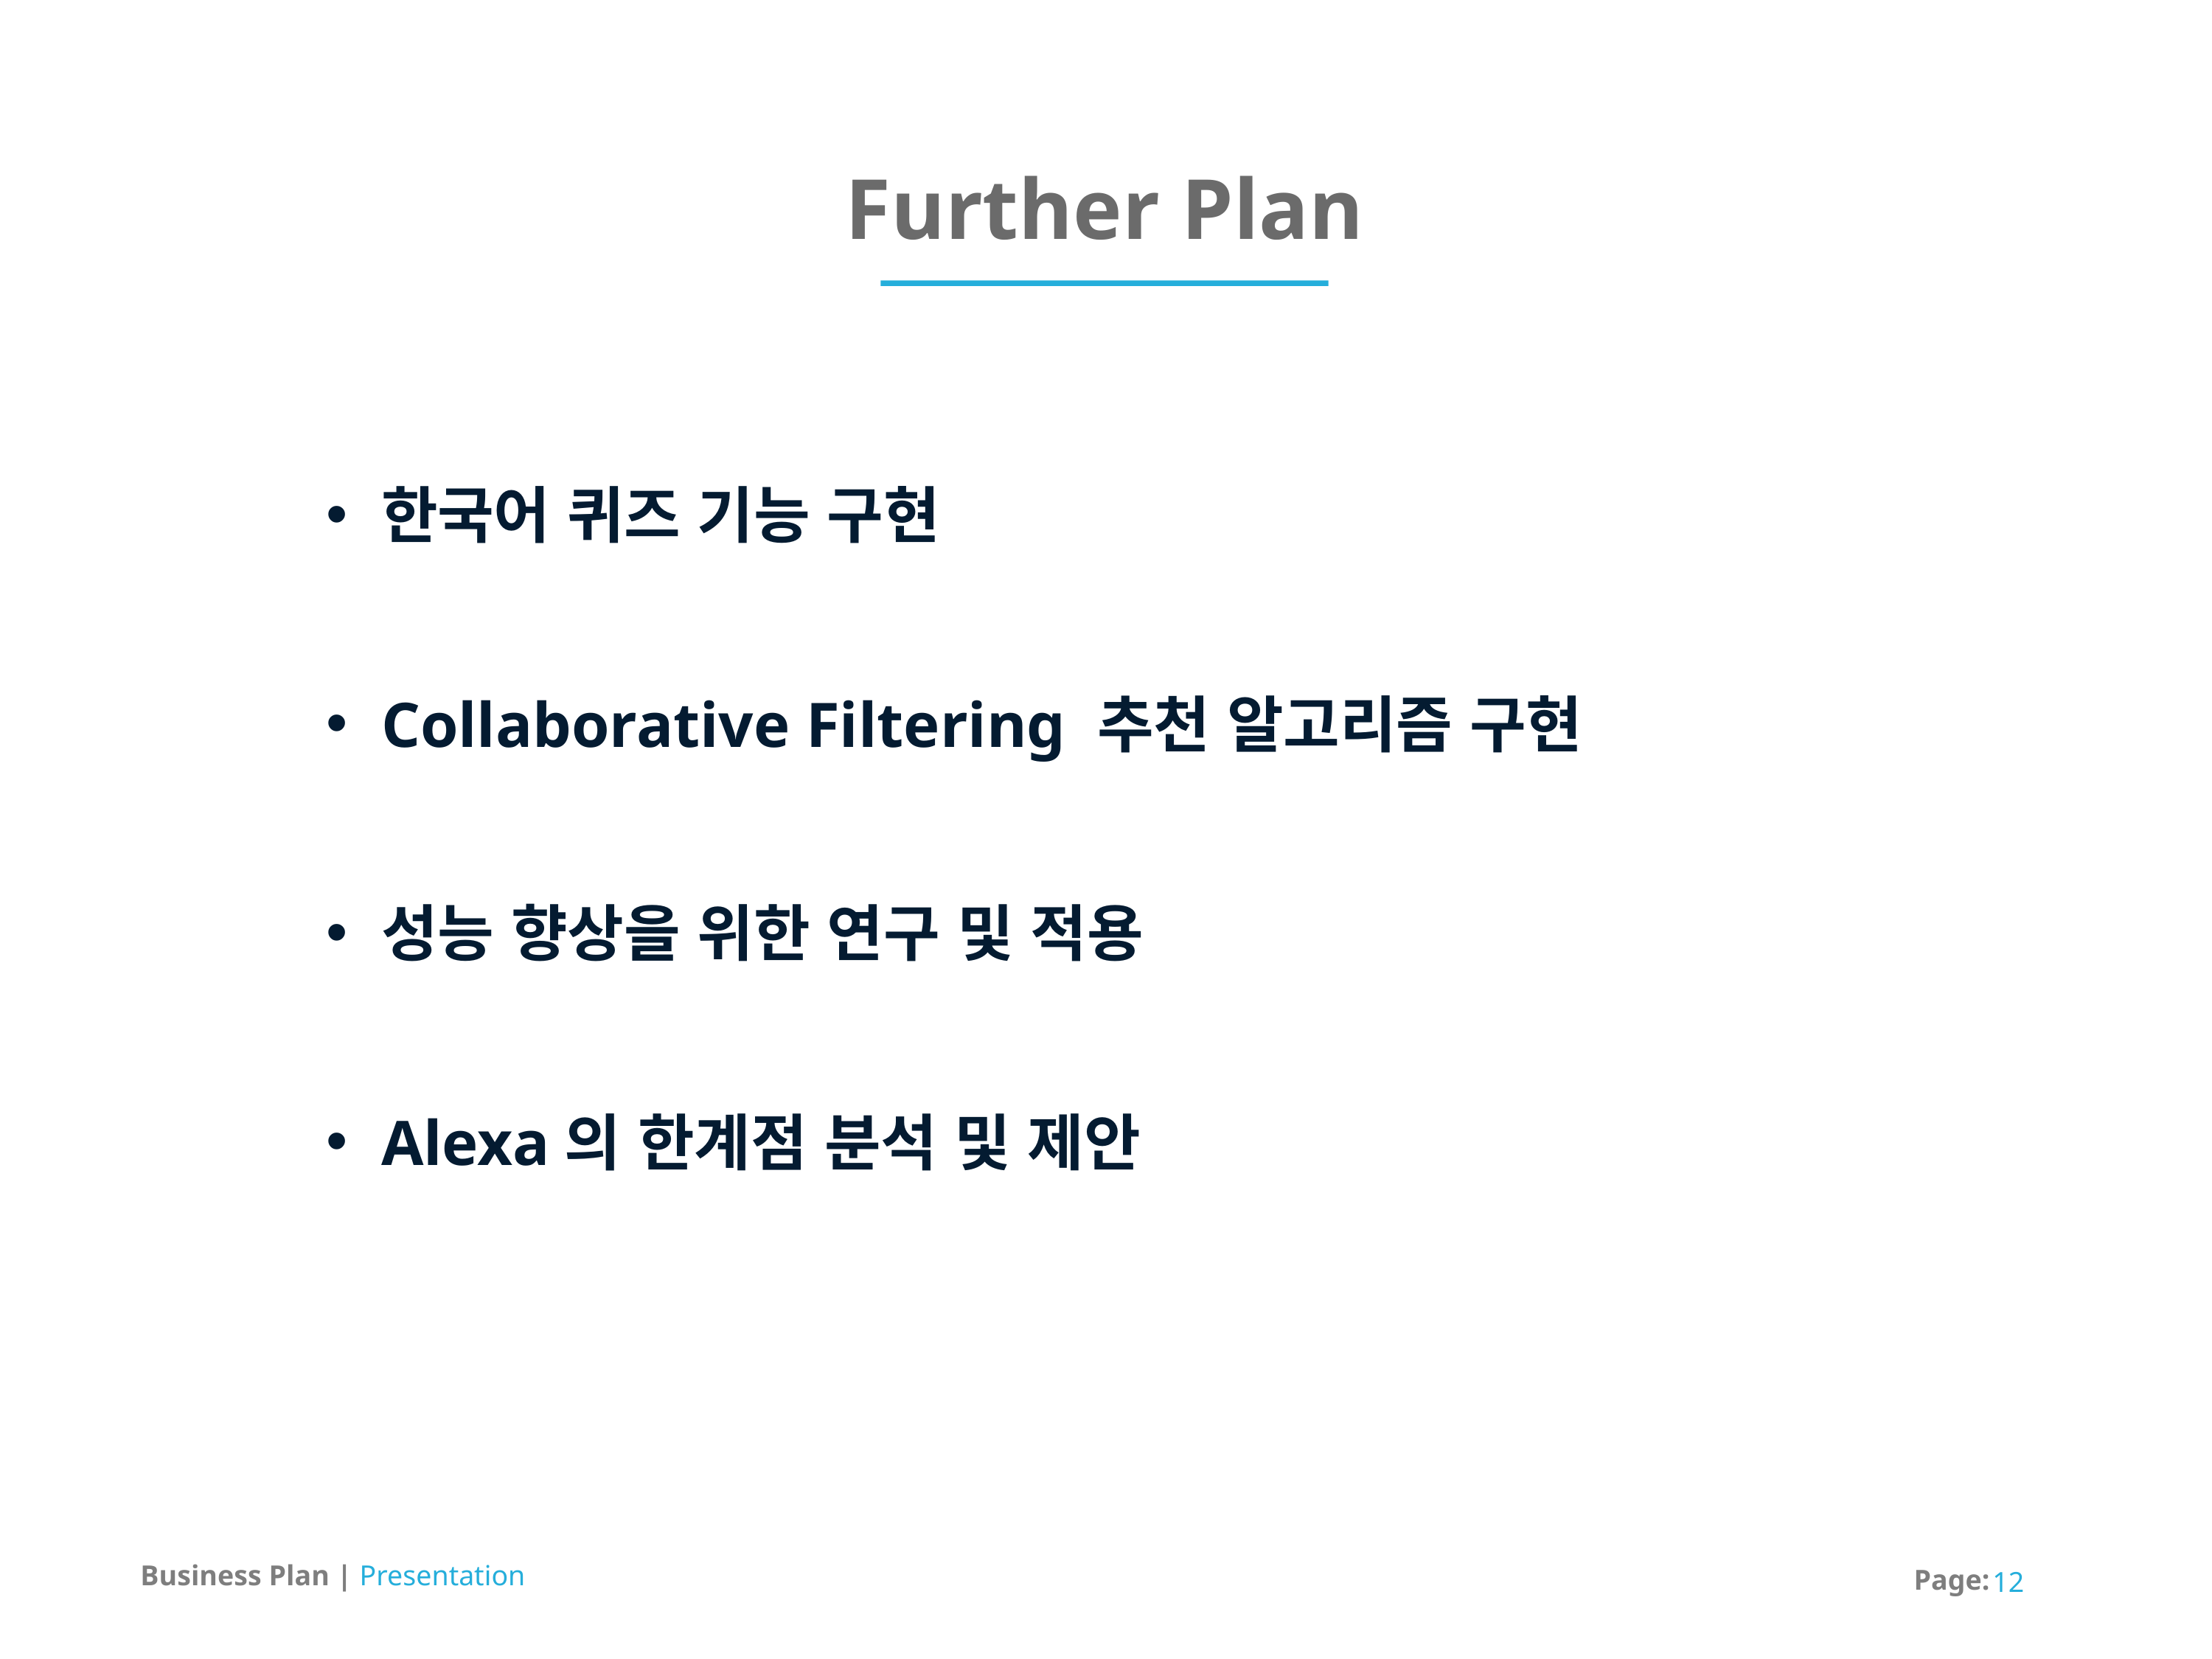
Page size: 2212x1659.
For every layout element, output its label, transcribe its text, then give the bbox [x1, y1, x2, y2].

text_box 한국어 퀴즈 기능 구현 Collaborative Filtering 추천 알고리즘 구현 성능 향상을 위한 연구 및 적용 Alexa의 한계점 분석 및 제안 [315, 366, 1894, 1198]
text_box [880, 155, 1329, 286]
